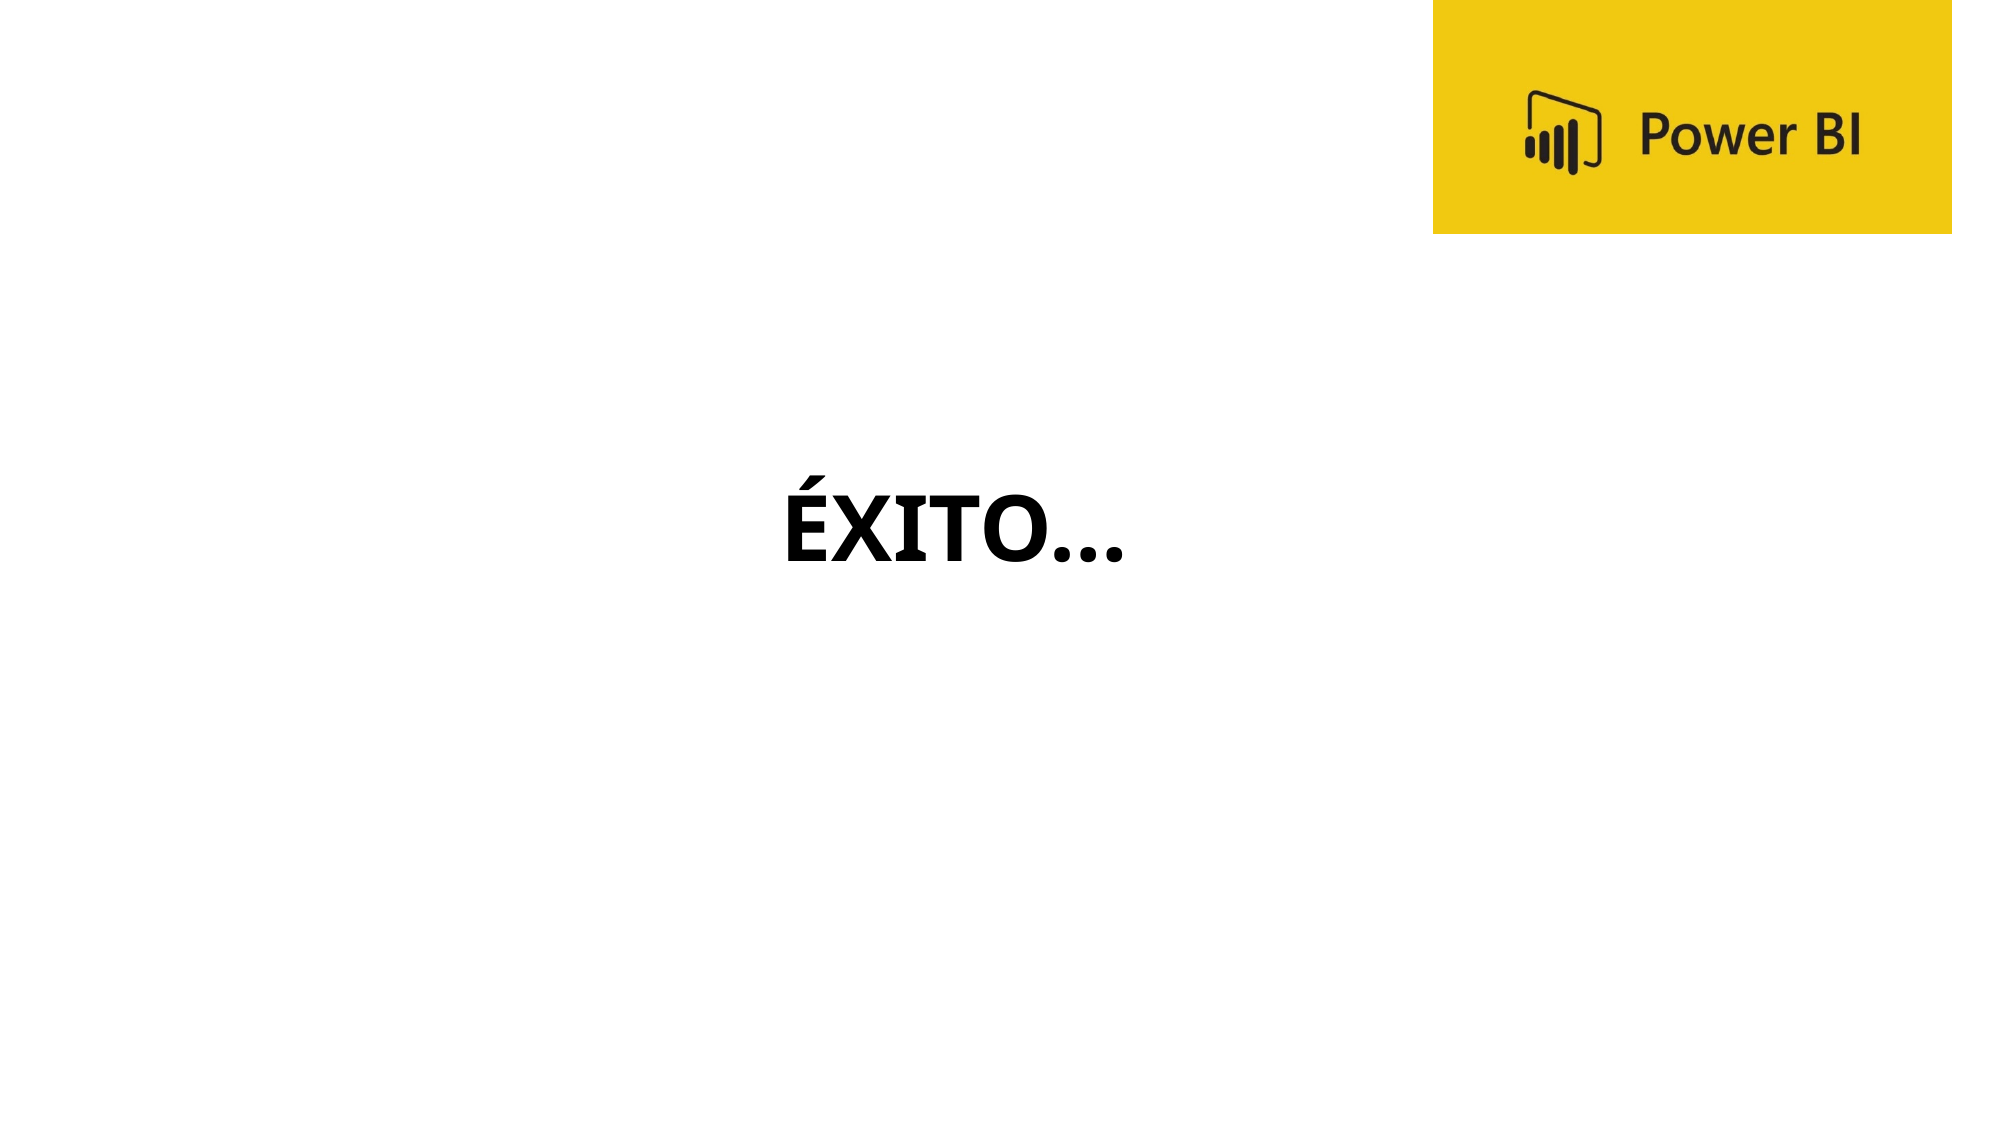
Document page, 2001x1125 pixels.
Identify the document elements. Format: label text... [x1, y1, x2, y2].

title ÉXITO… [339, 422, 1569, 641]
picture [1433, 0, 1952, 234]
